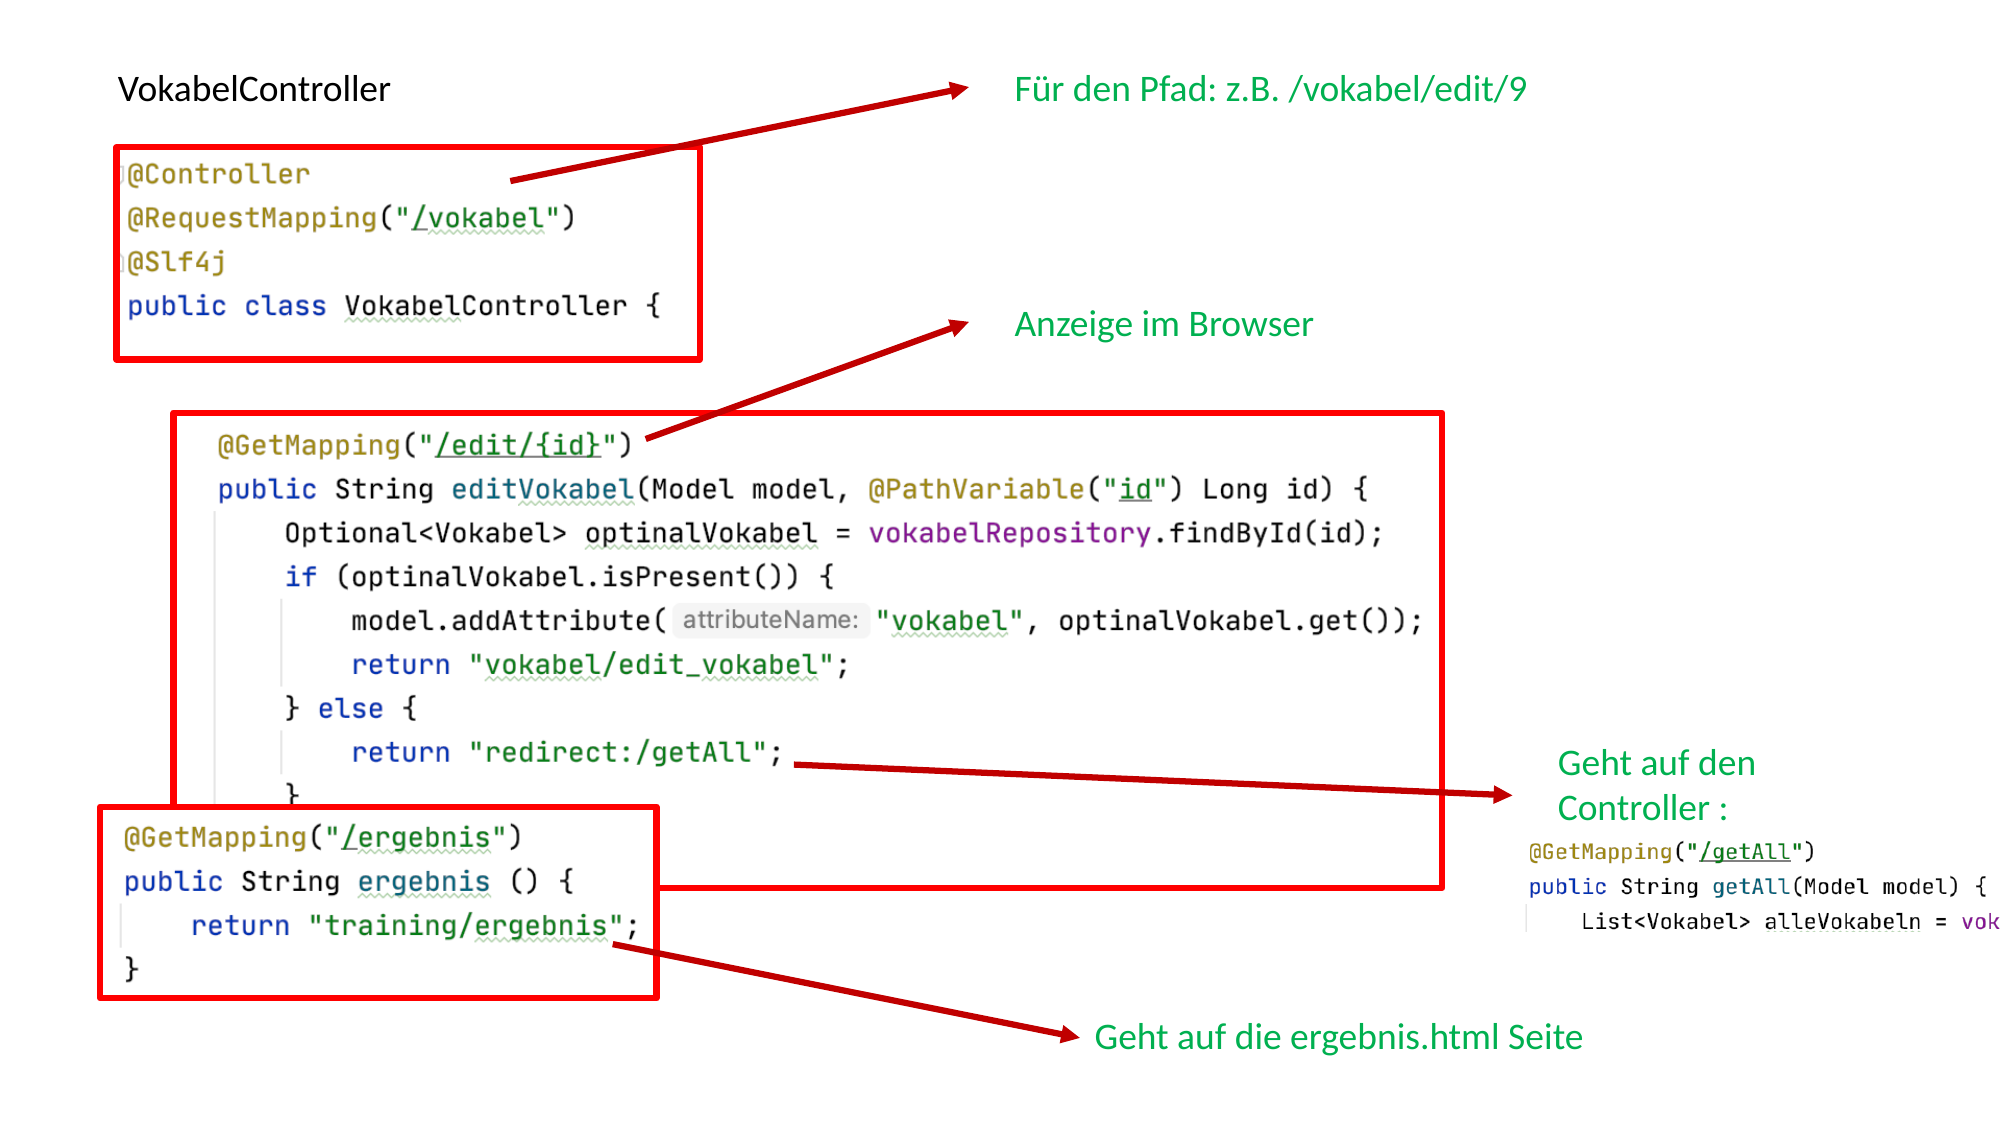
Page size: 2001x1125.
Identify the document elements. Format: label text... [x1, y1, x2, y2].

picture [103, 415, 1440, 996]
text_box Anzeige im Browser [999, 291, 1365, 352]
picture [1512, 829, 2000, 932]
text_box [510, 87, 969, 182]
text_box Geht auf den Controller : [1543, 730, 1908, 829]
picture [119, 150, 697, 357]
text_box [612, 944, 1080, 1038]
text_box VokabelController [103, 56, 407, 117]
text_box Geht auf die ergebnis.html Seite [1079, 1004, 1638, 1064]
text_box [645, 321, 969, 439]
text_box Für den Pfad: z.B. /vokabel/edit/9 [999, 56, 1581, 117]
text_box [793, 764, 1513, 796]
